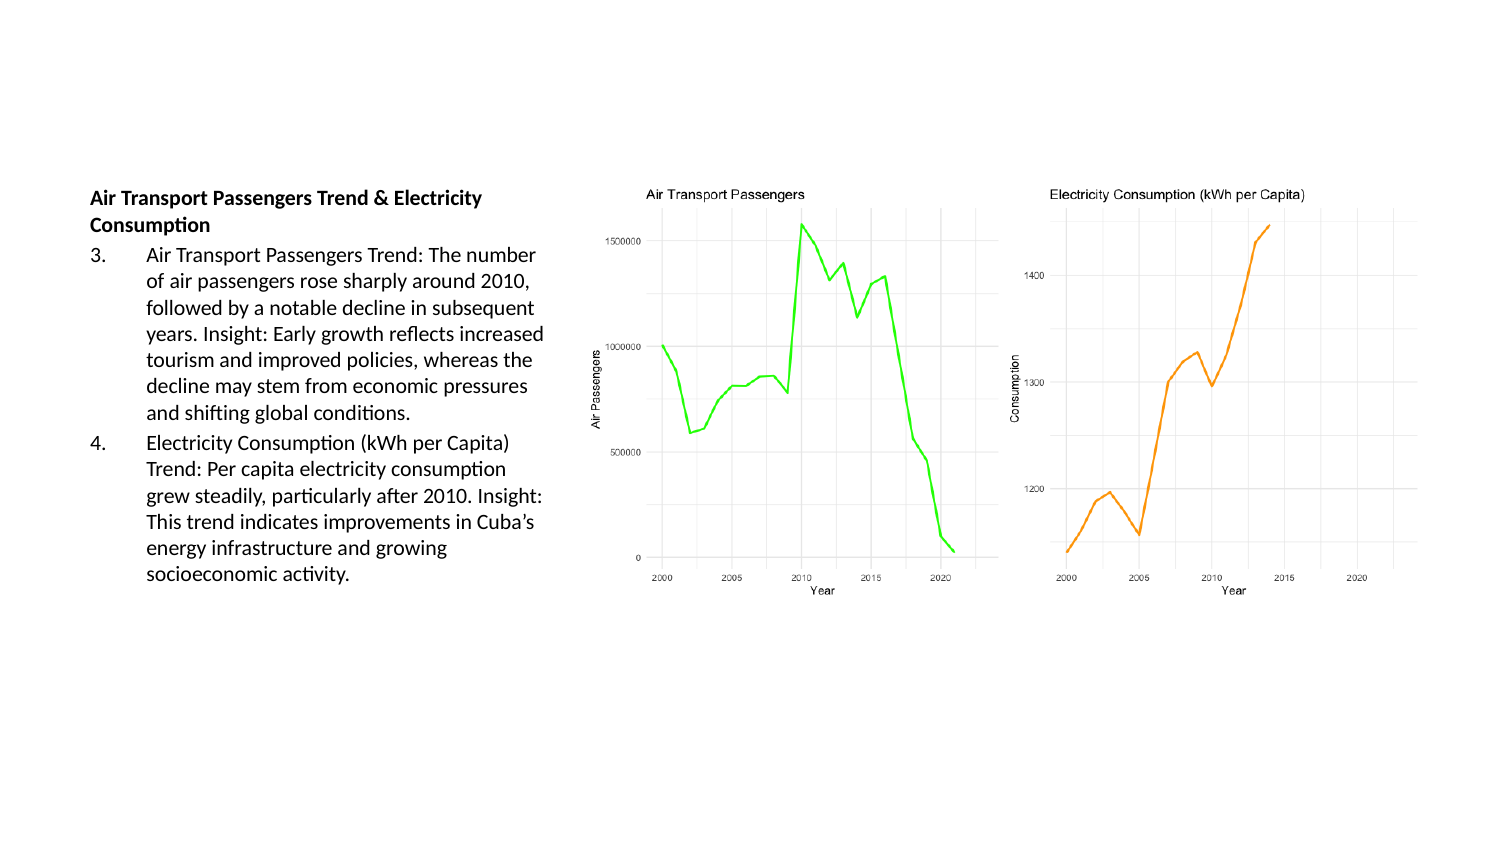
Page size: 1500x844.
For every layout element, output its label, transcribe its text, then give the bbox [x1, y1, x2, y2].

picture [585, 183, 1424, 603]
list Air Transport Passengers Trend & Electricity Consumption Air Transport Passengers Trend: The number of air passengers rose sharply around 2010, followed by a notable decline in subsequent years. Insight: Early growth reflects increased tourism and improved policies, whereas the decline may stem from economic pressures and shifting global conditions. Electricity Consumption (kWh per Capita) Trend: Per capita electricity consumption grew steadily, particularly after 2010. Insight: This trend indicates improvements in Cuba’s energy infrastructure and growing socioeconomic activity. [75, 176, 569, 754]
